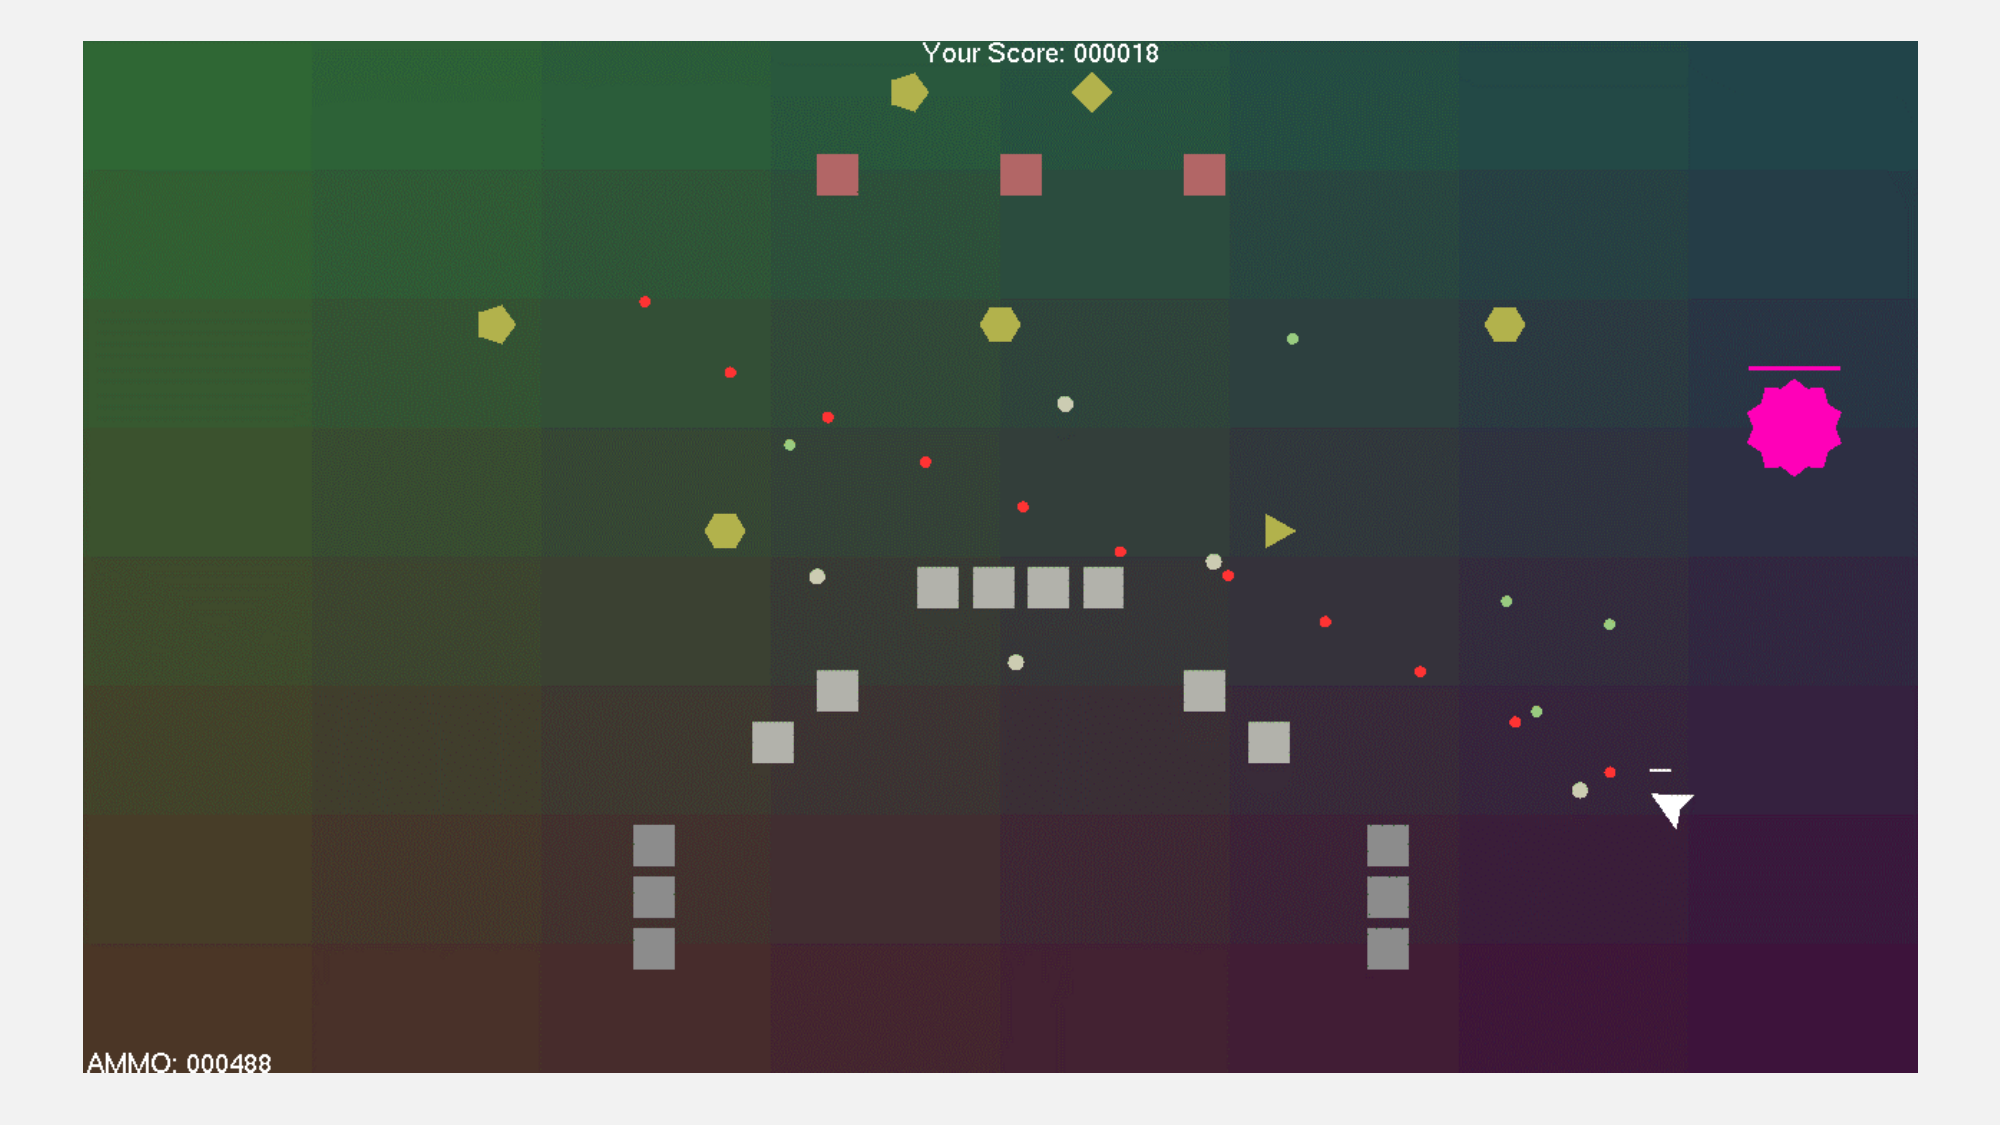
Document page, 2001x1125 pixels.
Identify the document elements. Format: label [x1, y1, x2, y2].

list [83, 41, 1918, 1073]
